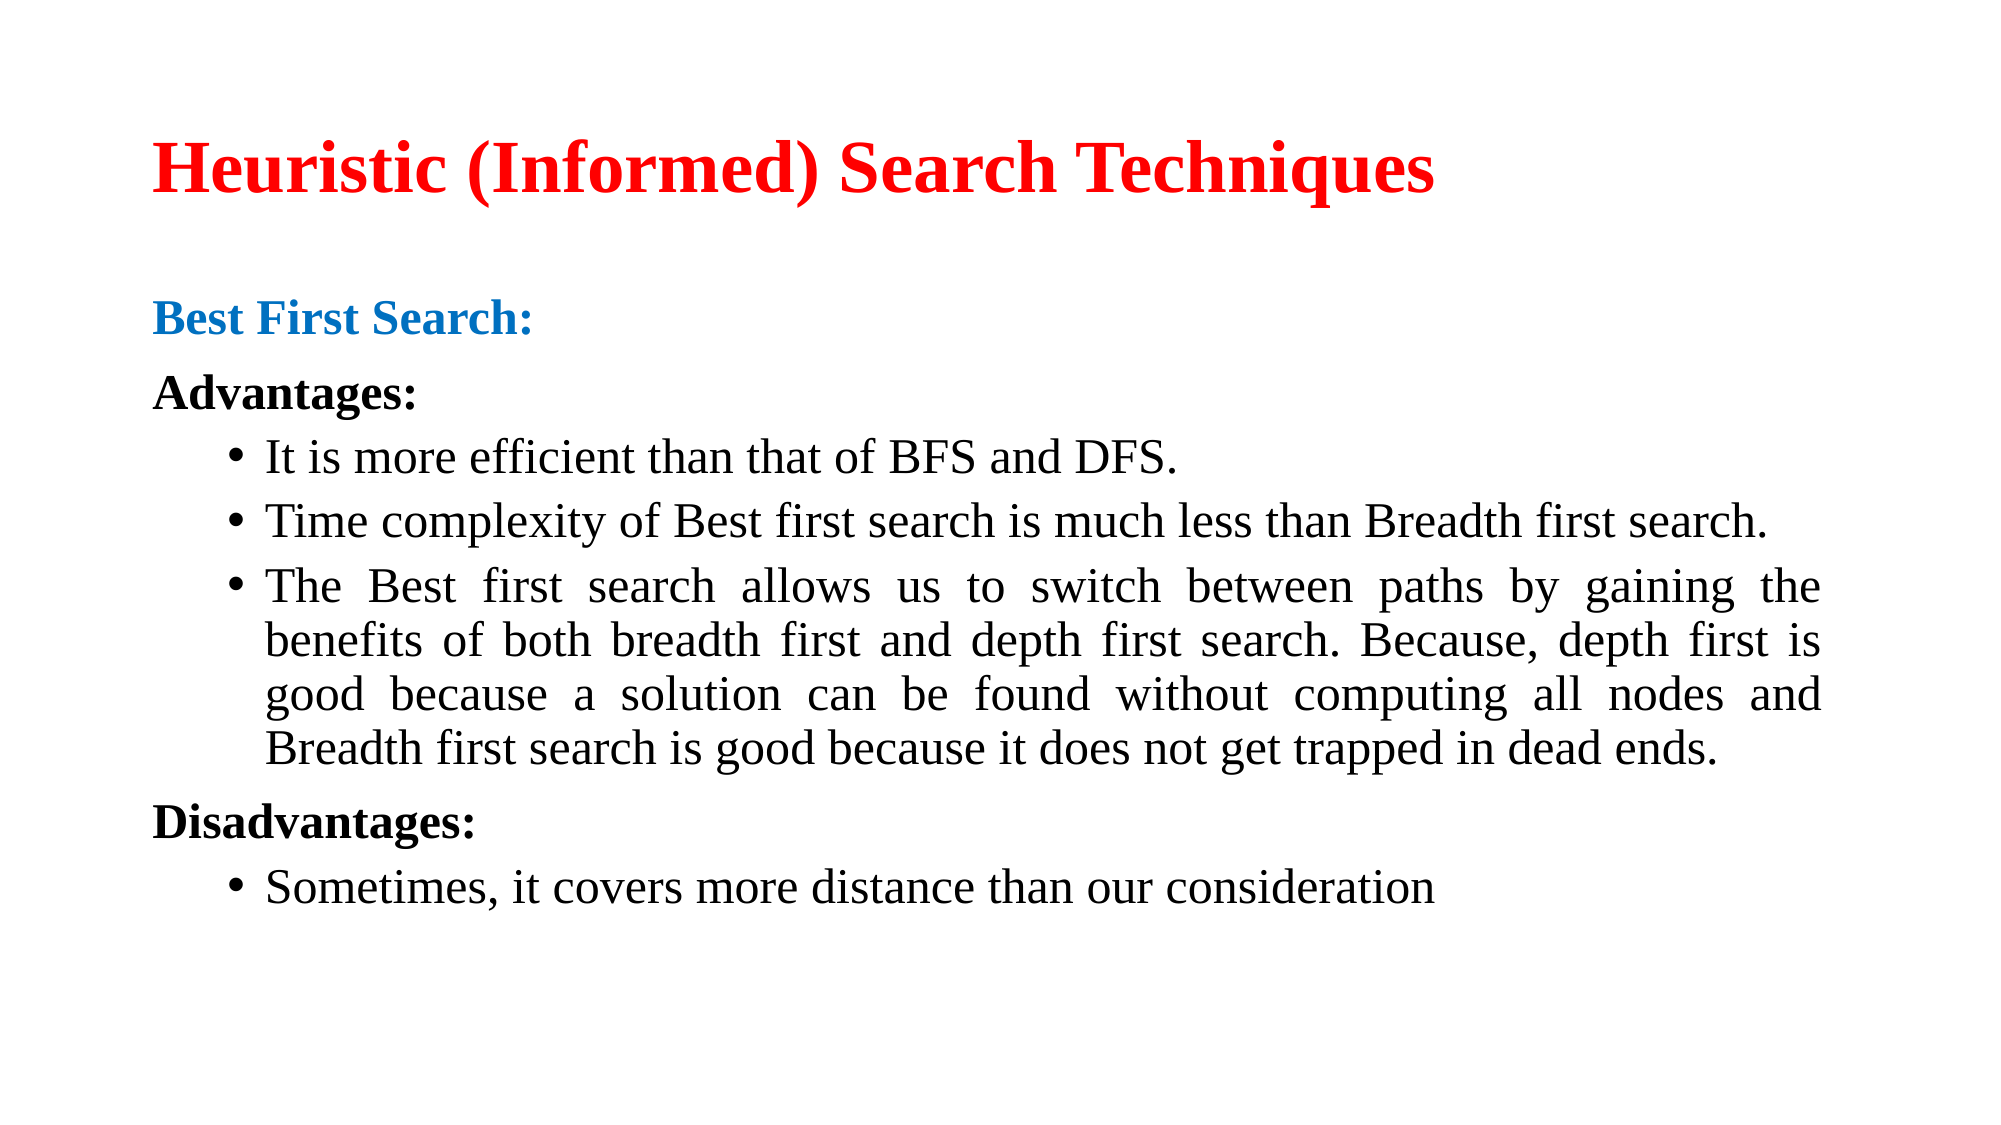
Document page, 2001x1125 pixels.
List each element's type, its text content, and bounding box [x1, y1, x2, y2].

title Heuristic (Informed) Search Techniques [137, 59, 1863, 278]
list Best First Search: Advantages: It is more efficient than that of BFS and DFS. Time complexity of Best first search is much less than Breadth first search. The Best first search allows us to switch between paths by gaining the benefits of both breadth first and depth first search. Because, depth first is good because a solution can be found without computing all nodes and Breadth first search is good because it does not get trapped in dead ends. Disadvantages: Sometimes, it covers more distance than our consideration [137, 283, 1838, 1050]
